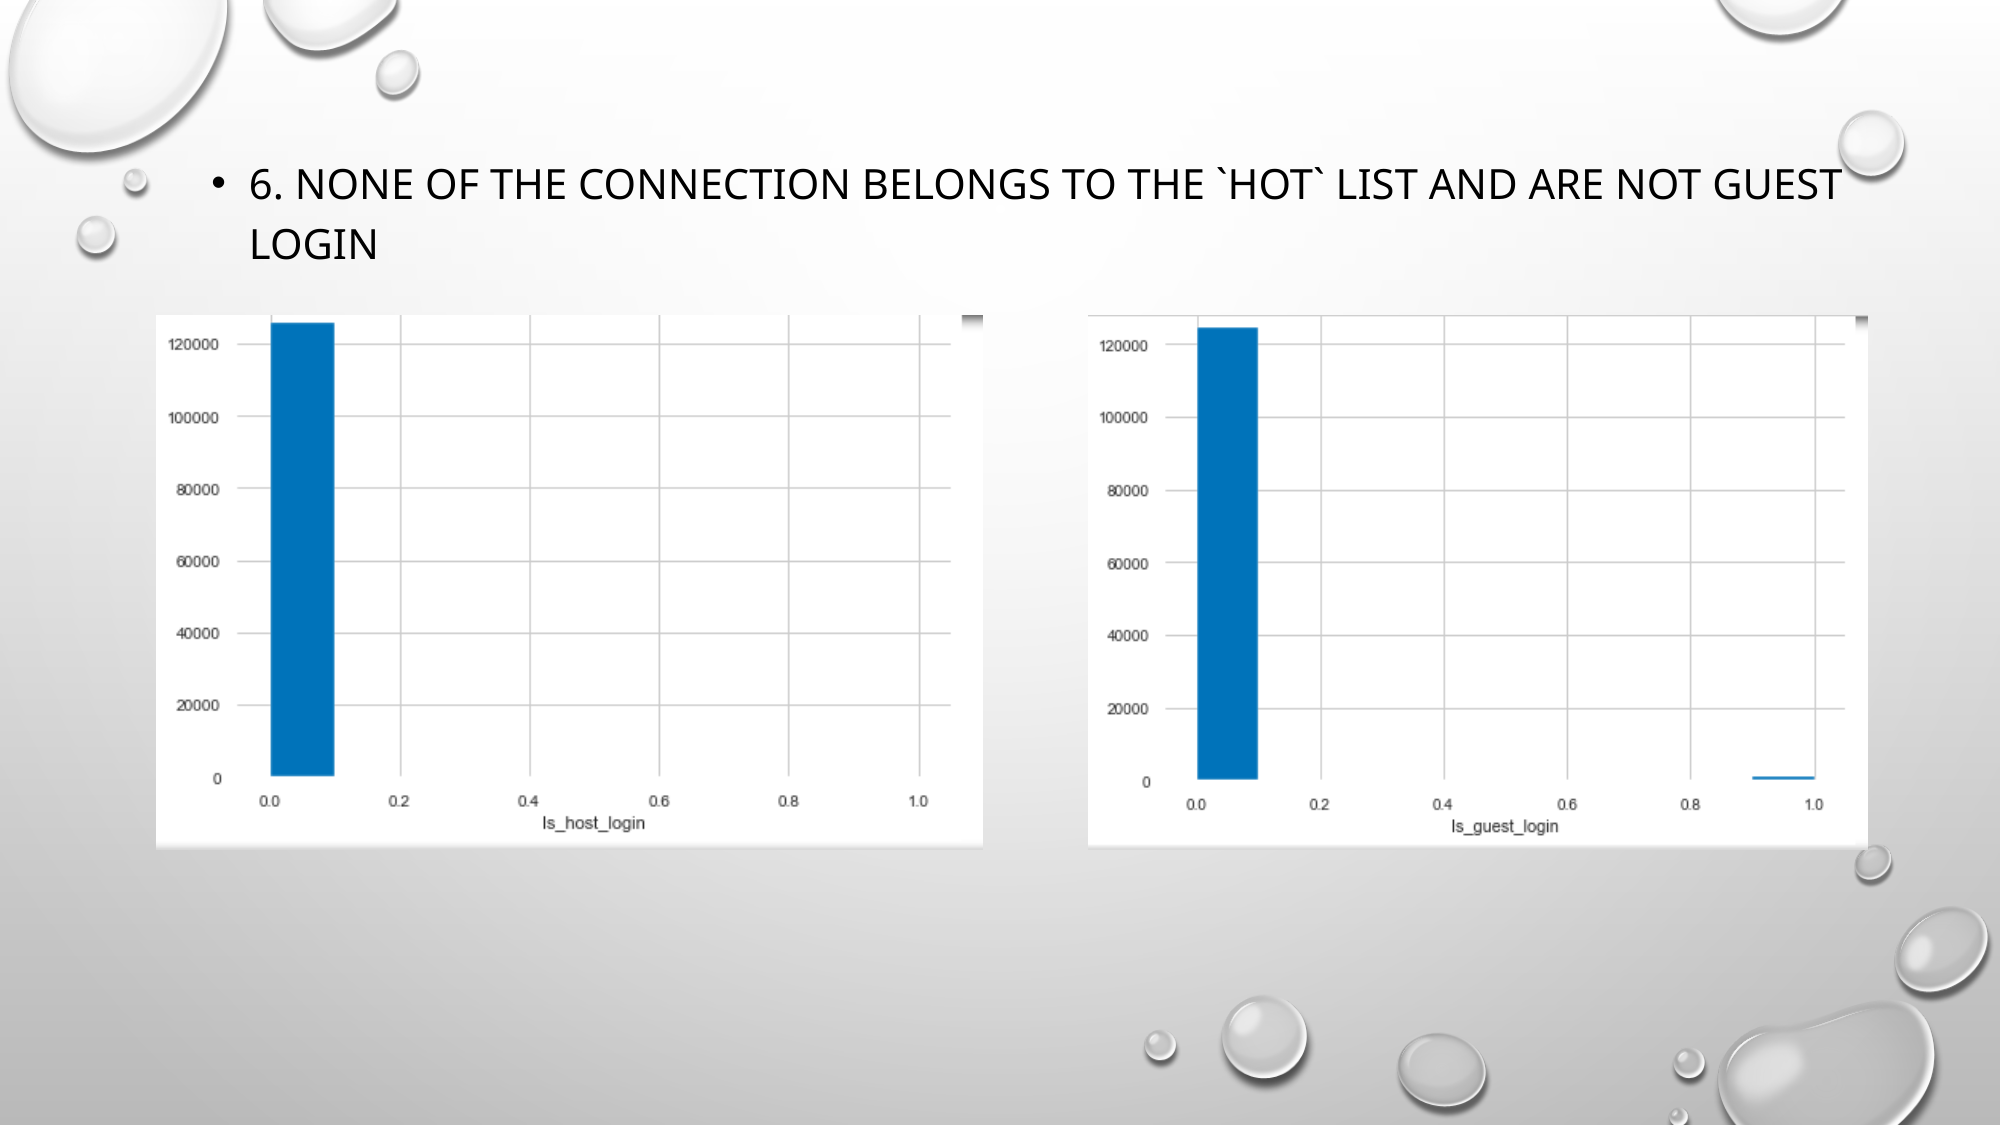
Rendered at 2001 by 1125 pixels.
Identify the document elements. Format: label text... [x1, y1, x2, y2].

list 6. None of the connection belongs to the `Hot` list and are not guest login [196, 140, 1897, 257]
picture [0, 0, 2000, 1125]
